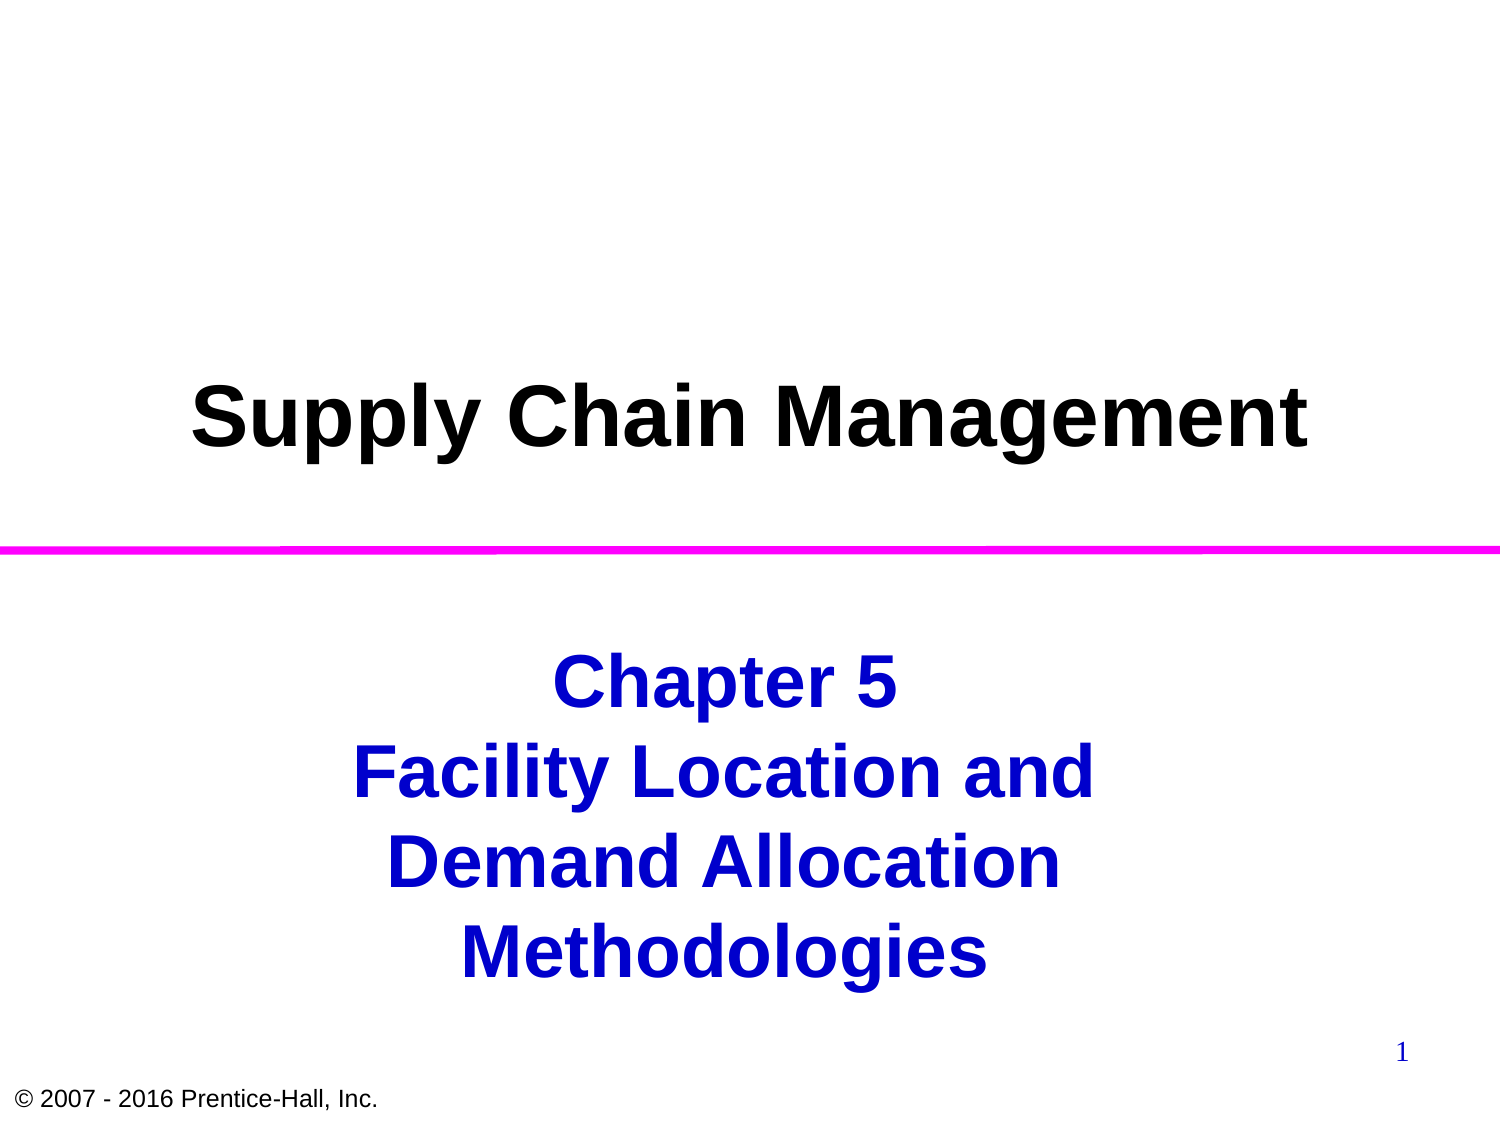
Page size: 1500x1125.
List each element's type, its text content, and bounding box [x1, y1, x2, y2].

title Chapter 5 Facility Location and Demand Allocation Methodologies [312, 587, 1138, 1038]
text_box Supply Chain Management [112, 362, 1388, 550]
slide_number 1 [1074, 1024, 1425, 1103]
